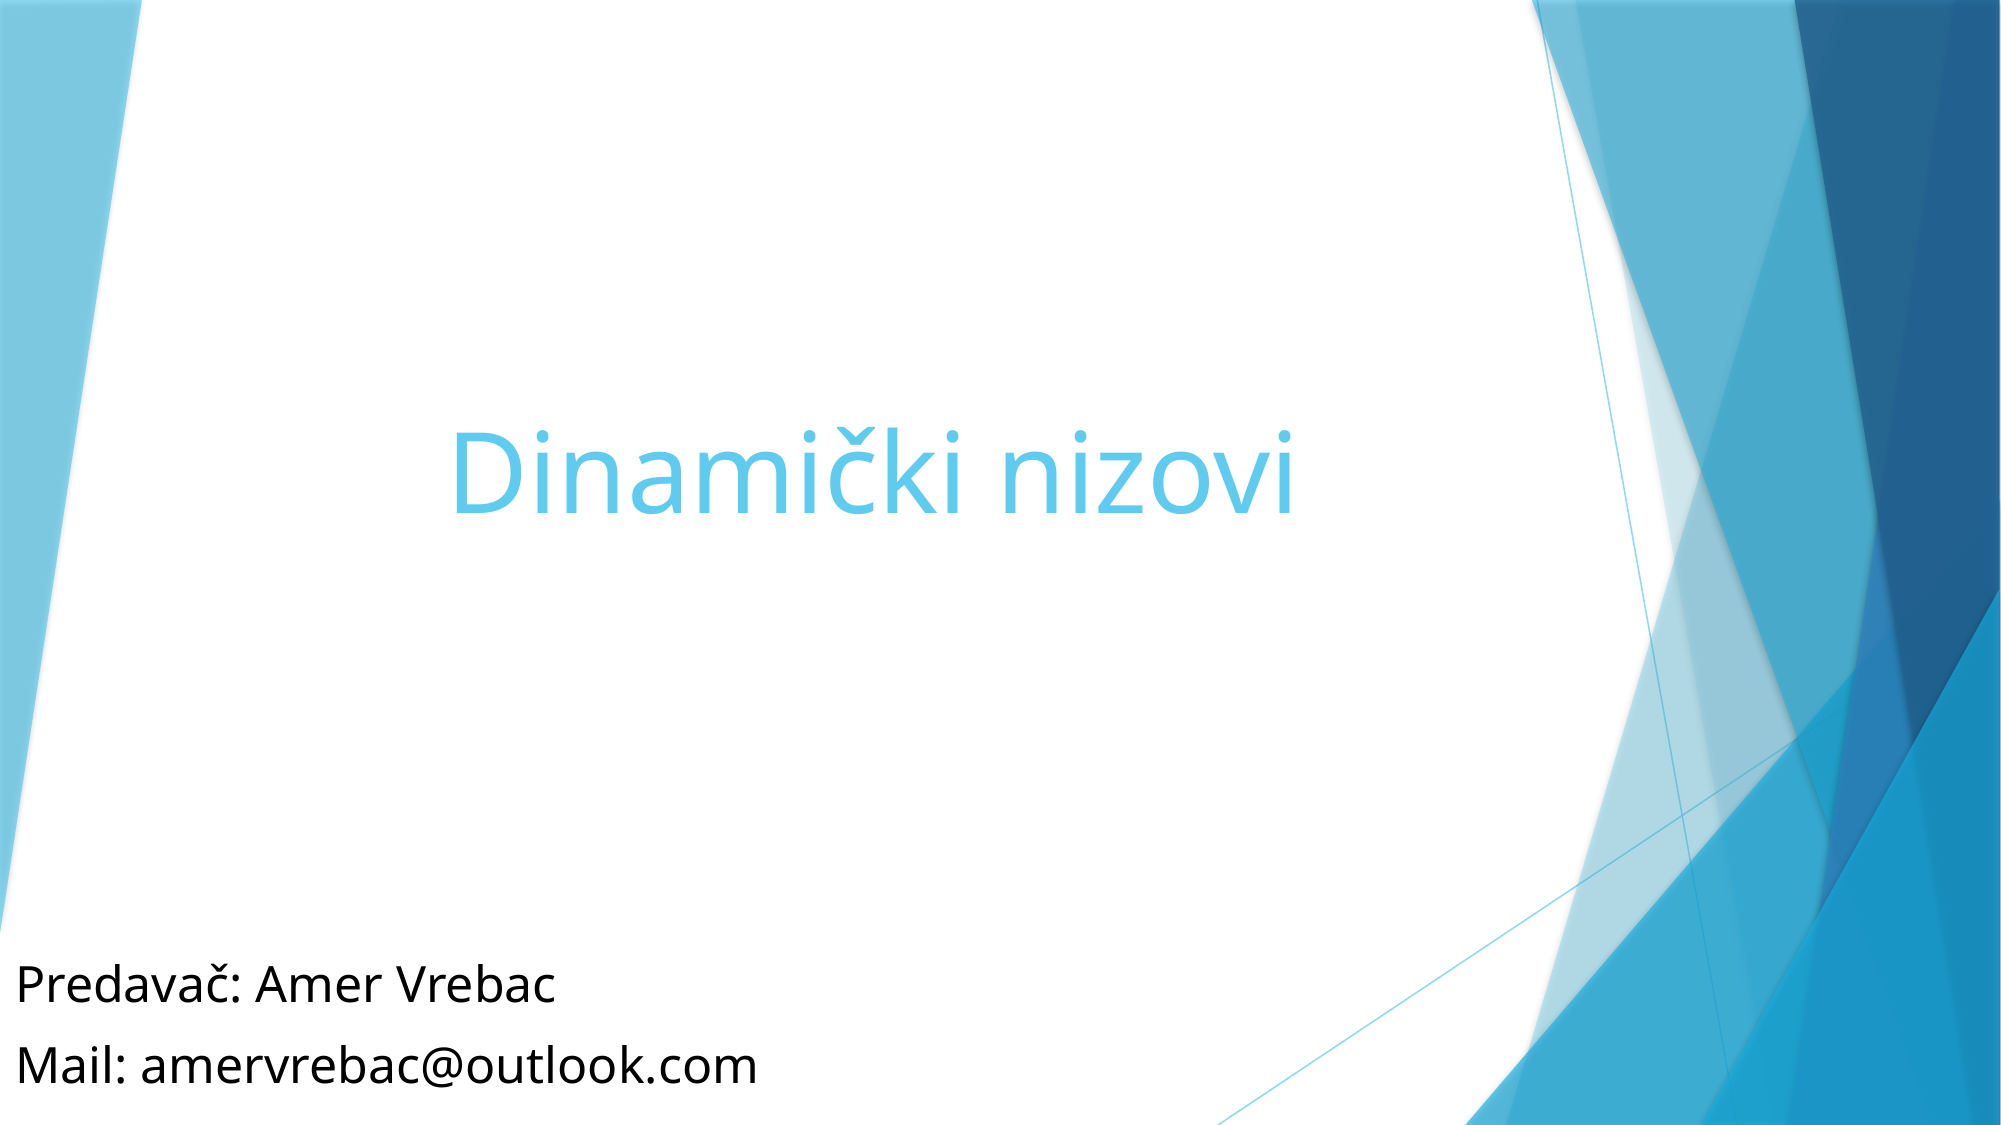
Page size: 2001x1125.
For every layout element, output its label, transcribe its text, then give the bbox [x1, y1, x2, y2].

title Dinamički nizovi [236, 382, 1511, 545]
subtitle Predavač: Amer Vrebac Mail: amervrebac@outlook.com [0, 945, 1275, 1125]
